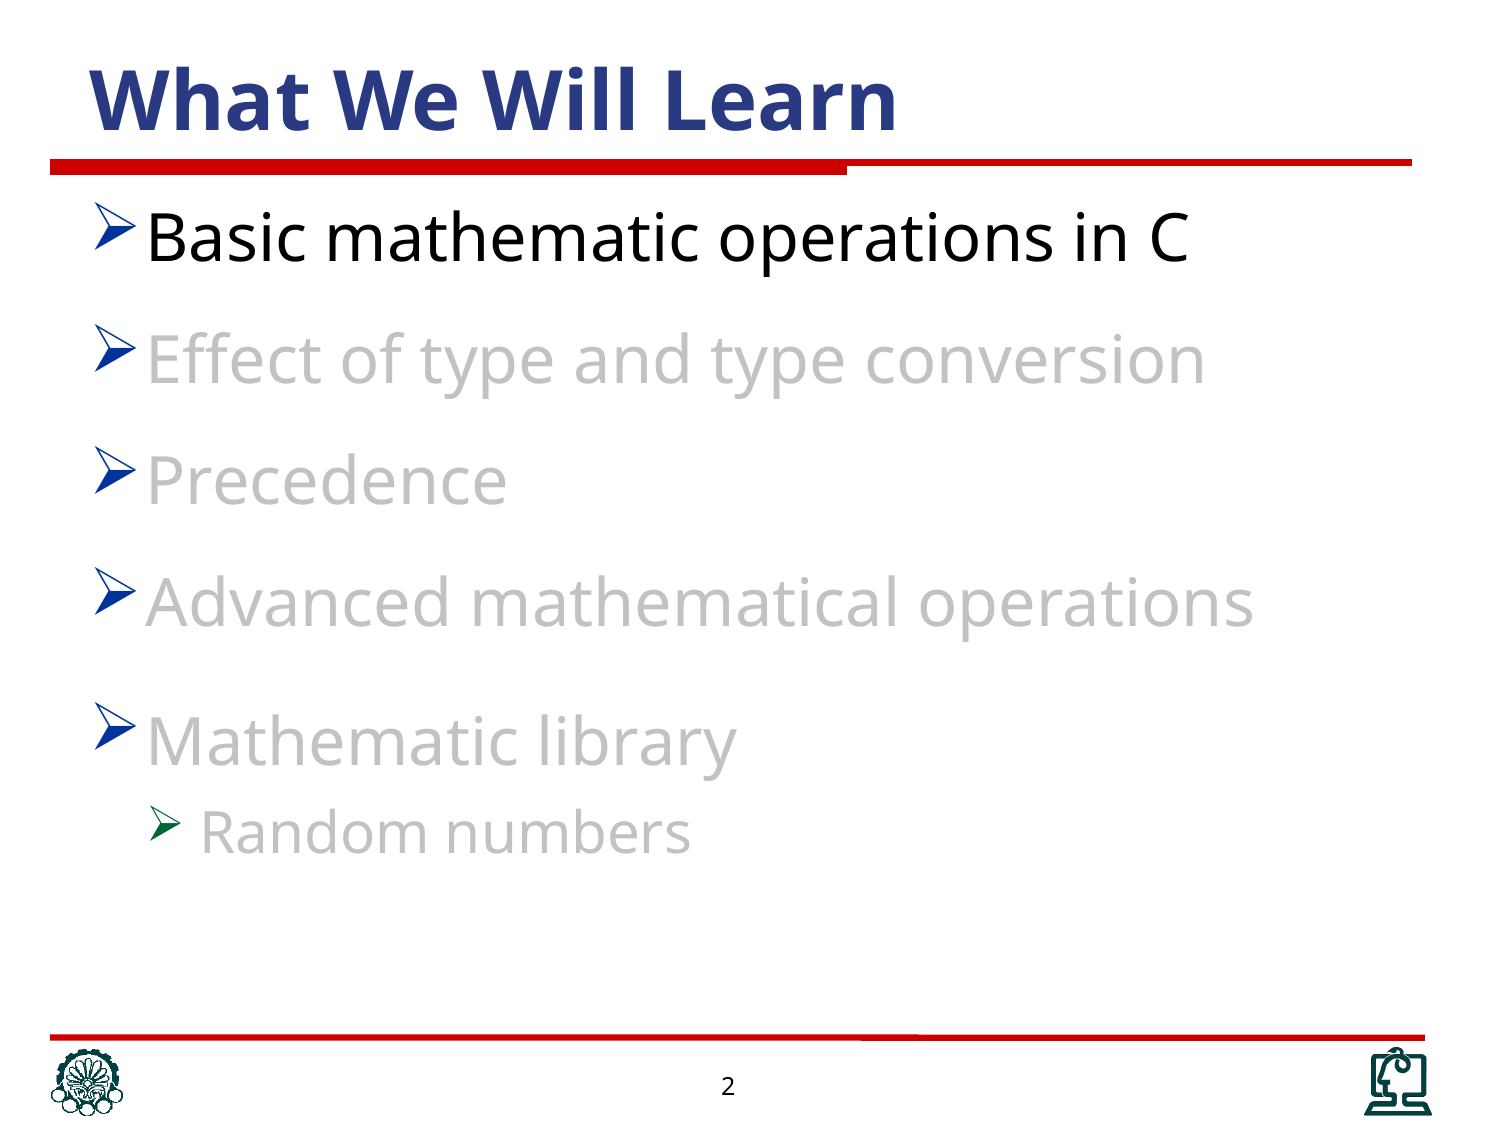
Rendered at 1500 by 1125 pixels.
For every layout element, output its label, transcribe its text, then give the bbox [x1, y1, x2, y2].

text_box What We Will Learn [74, 24, 1425, 155]
picture [50, 1047, 125, 1118]
text_box 2 [650, 1062, 750, 1103]
picture [1362, 1045, 1438, 1119]
text_box Basic mathematic operations in C Effect of type and type conversion Precedence Advanced mathematical operations Mathematic library Random numbers [74, 187, 1425, 1038]
